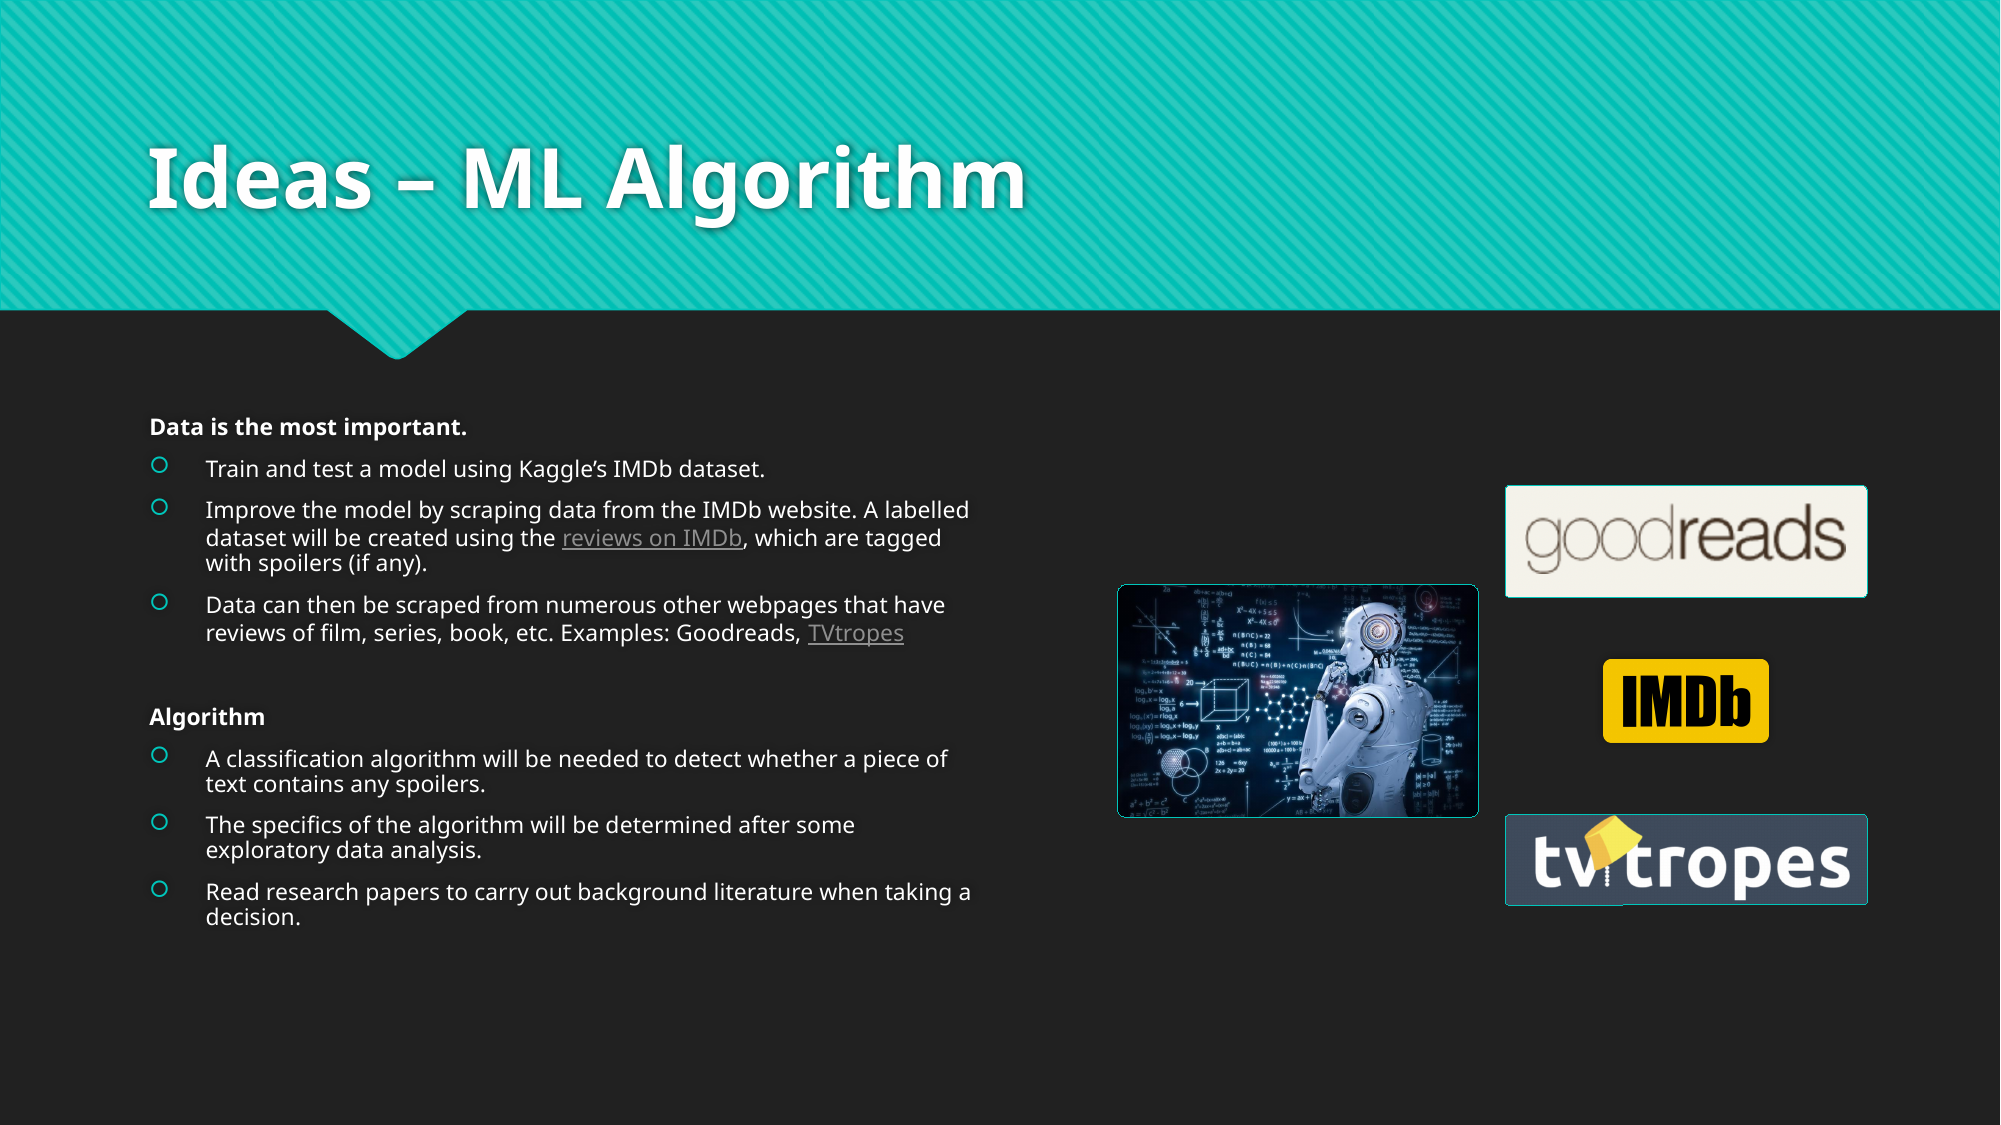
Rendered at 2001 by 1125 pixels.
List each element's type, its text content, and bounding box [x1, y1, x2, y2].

picture [1603, 659, 1769, 743]
list Data is the most important. Train and test a model using Kaggle’s IMDb dataset. Improve the model by scraping data from the IMDb website. A labelled dataset will be created using the reviews on IMDb, which are tagged with spoilers (if any). Data can then be scraped from numerous other webpages that have reviews of film, series, book, etc. Examples: Goodreads, TVtropes Algorithm A classification algorithm will be needed to detect whether a piece of text contains any spoilers. The specifics of the algorithm will be determined after some exploratory data analysis. Read research papers to carry out background literature when taking a decision. [134, 395, 1000, 992]
picture [1505, 485, 1868, 598]
title Ideas – ML Algorithm [132, 73, 1868, 233]
picture [1505, 814, 1868, 906]
picture [1116, 583, 1480, 818]
